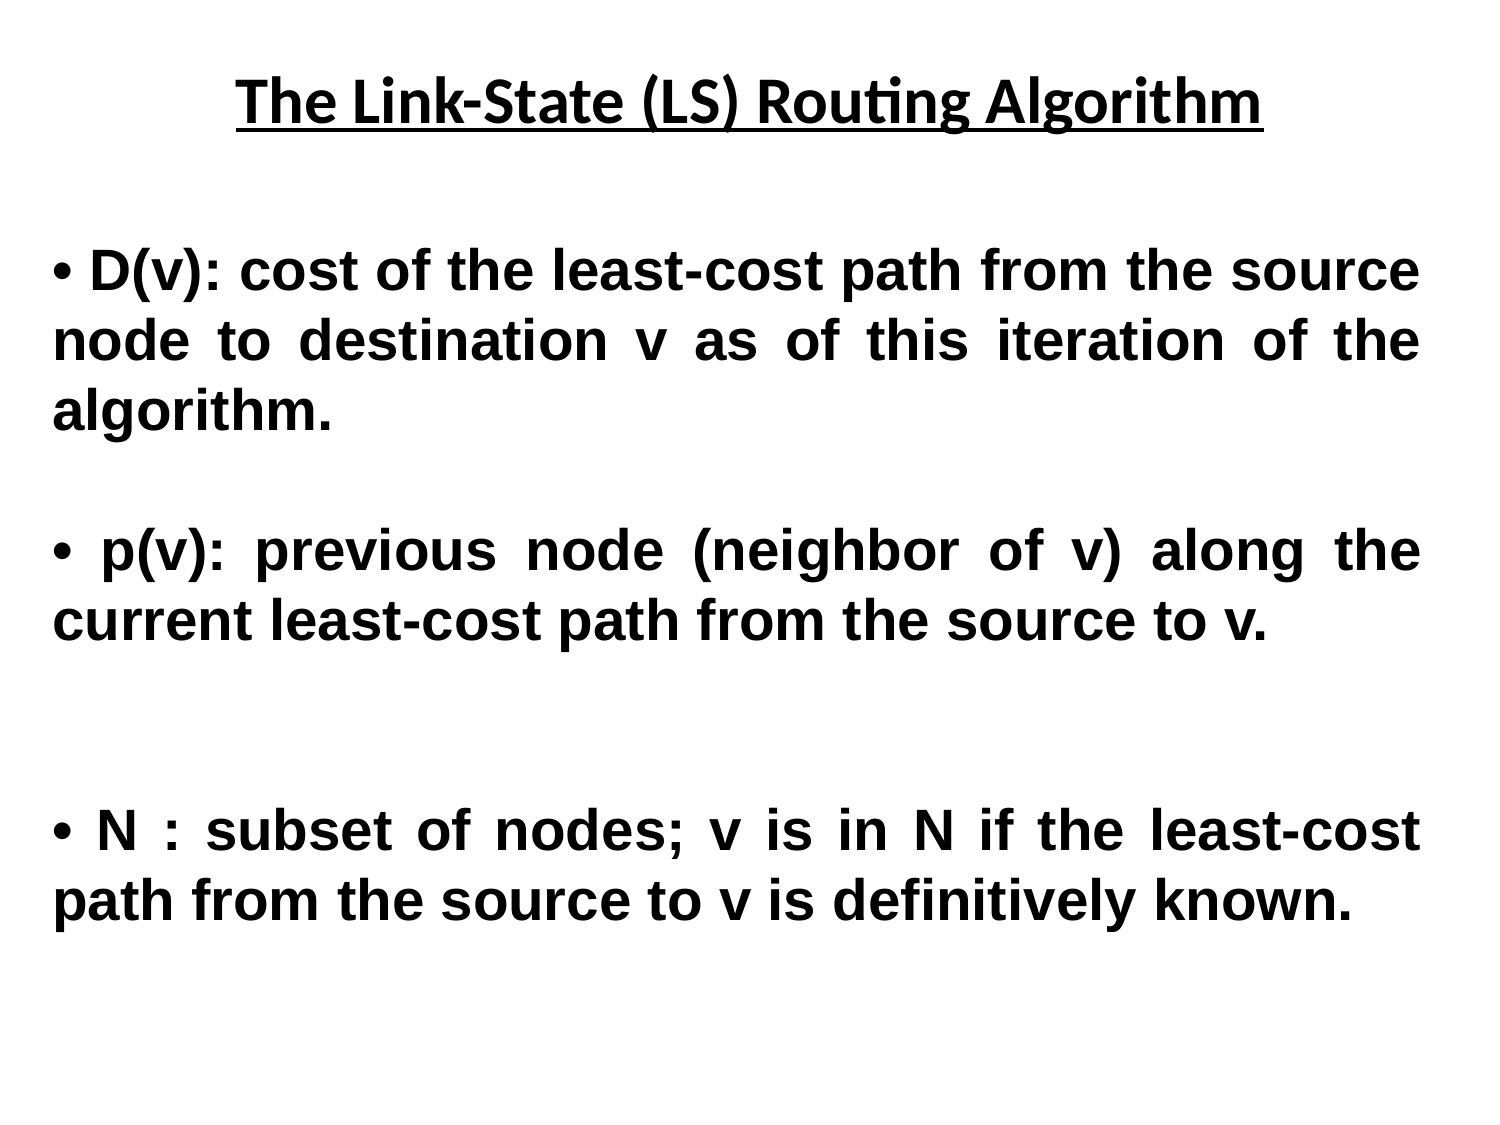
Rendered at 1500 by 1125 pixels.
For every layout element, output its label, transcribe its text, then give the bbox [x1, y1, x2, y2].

text_box The Link-State (LS) Routing Algorithm [0, 49, 1500, 145]
text_box • D(v): cost of the least-cost path from the source node to destination v as of this iteration of the algorithm. • p(v): previous node (neighbor of v) along the current least-cost path from the source to v. • N : subset of nodes; v is in N if the least-cost path from the source to v is definitively known. [37, 224, 1438, 940]
